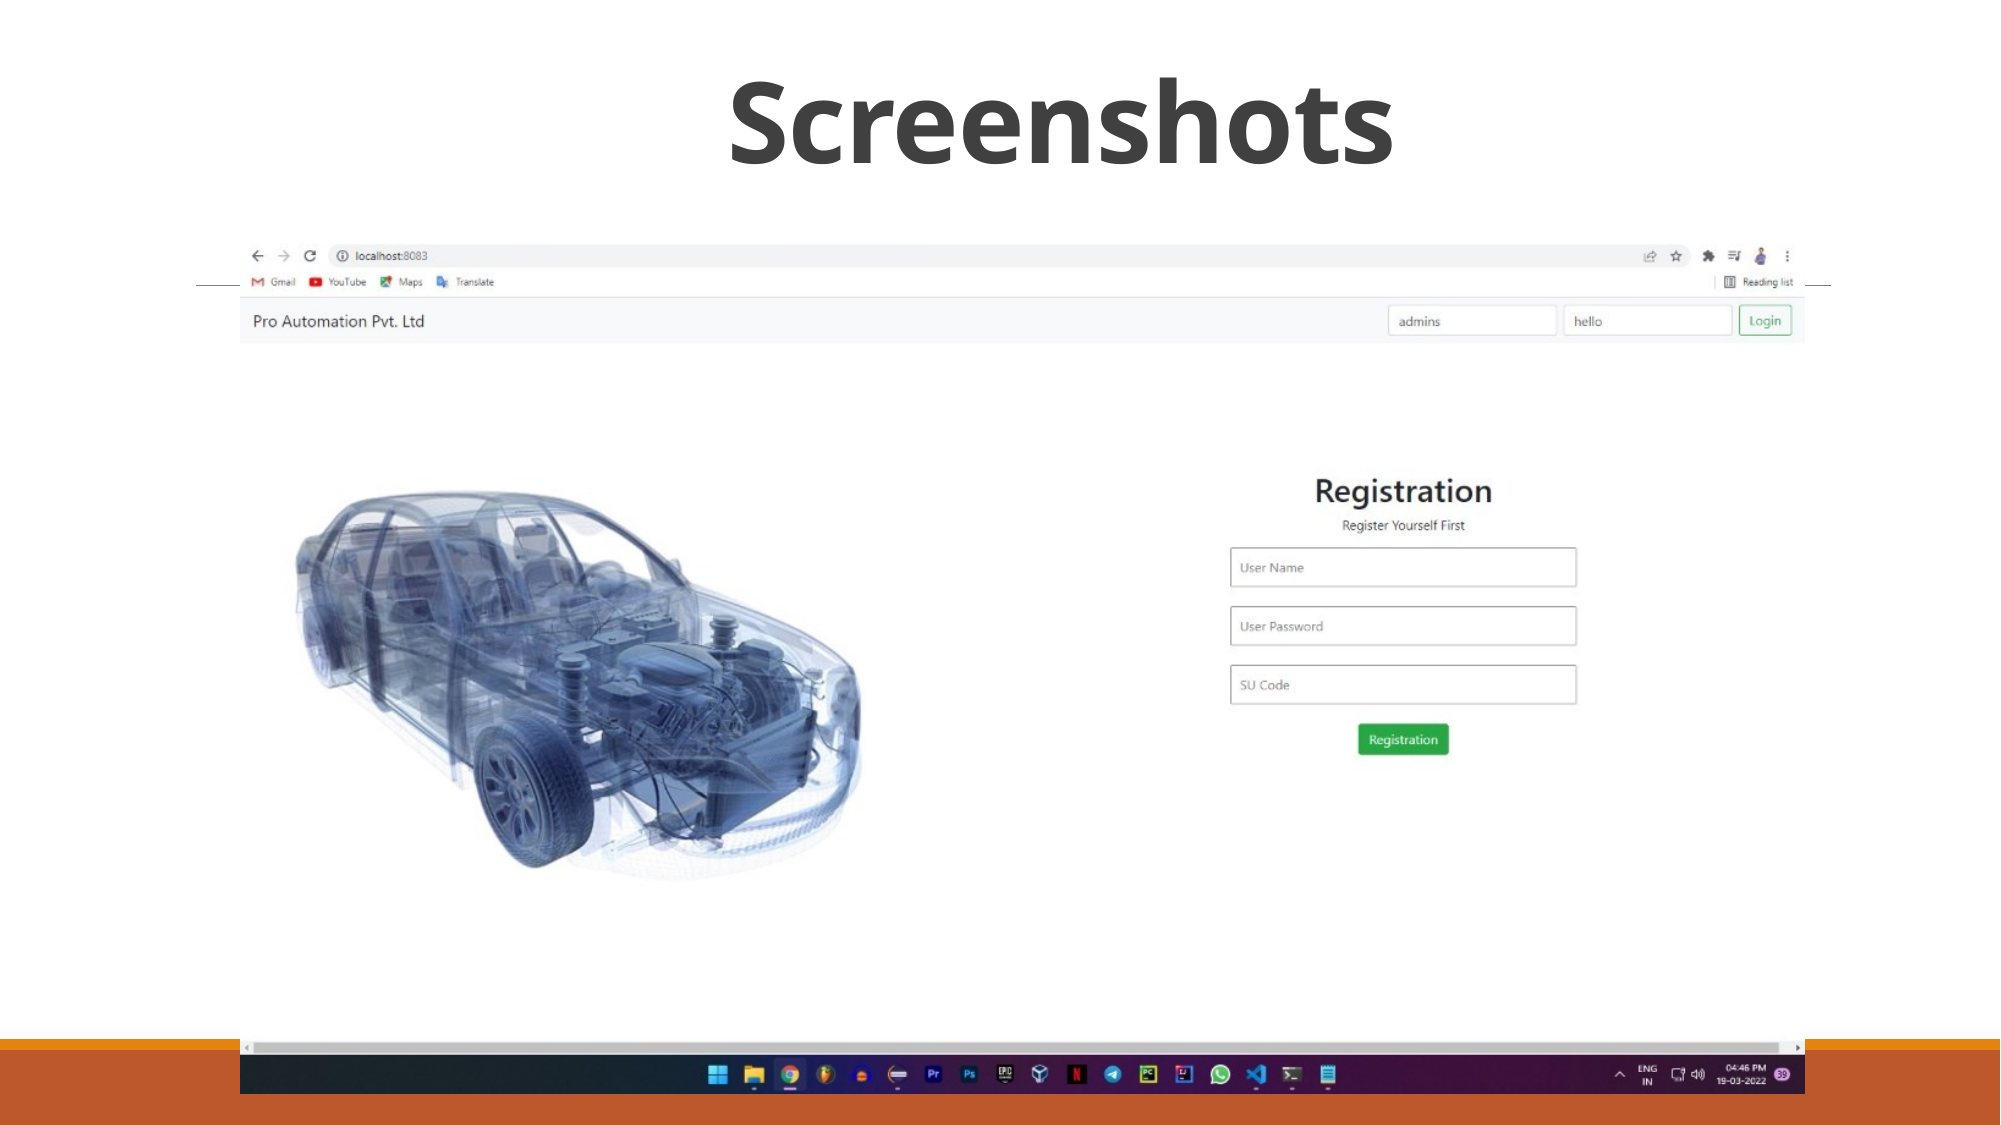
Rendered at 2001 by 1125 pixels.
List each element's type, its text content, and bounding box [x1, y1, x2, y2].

title Screenshots [240, 47, 1885, 211]
picture [240, 242, 1806, 1095]
